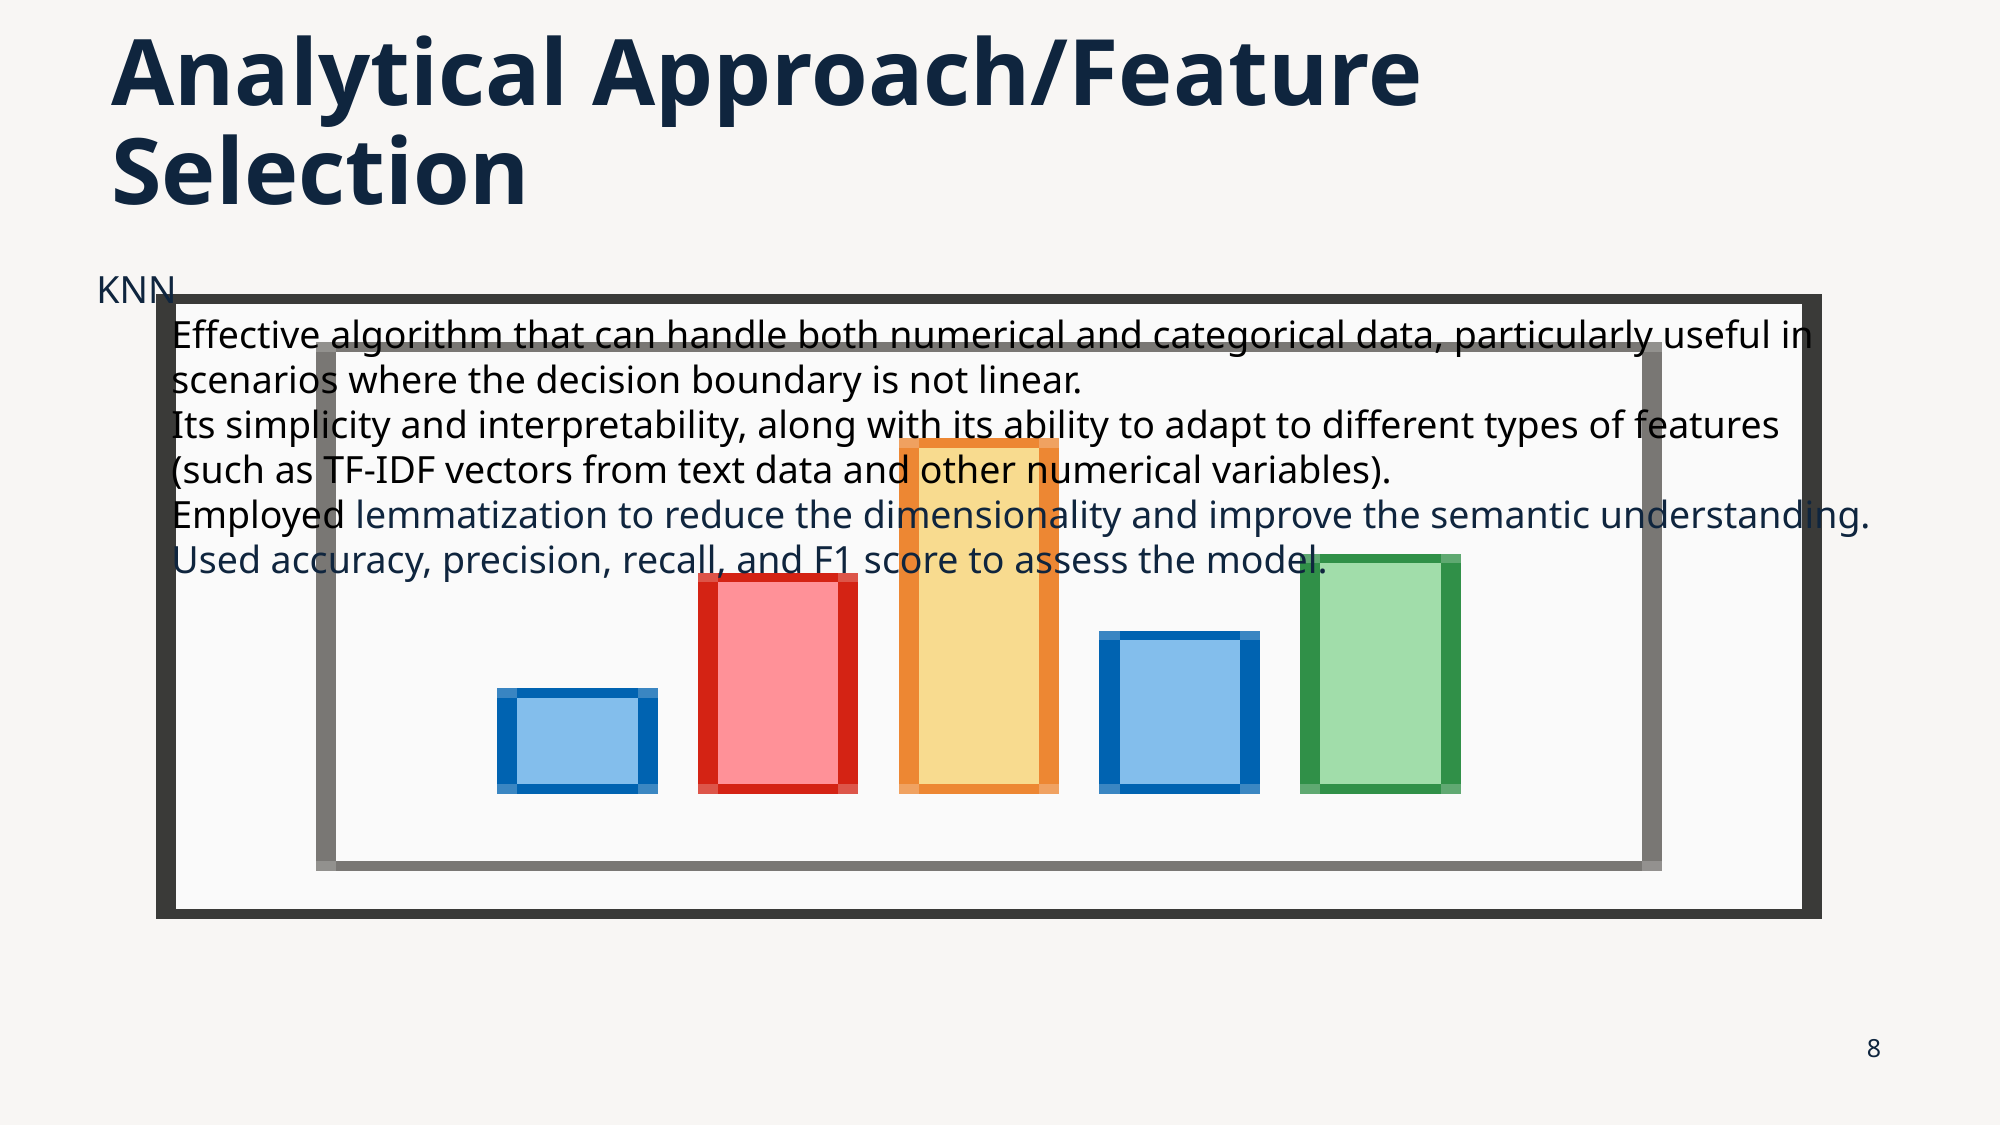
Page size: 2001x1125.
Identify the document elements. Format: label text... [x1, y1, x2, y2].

text_box KNN Effective algorithm that can handle both numerical and categorical data, particularly useful in scenarios where the decision boundary is not linear. Its simplicity and interpretability, along with its ability to adapt to different types of features (such as TF-IDF vectors from text data and other numerical variables). Employed lemmatization to reduce the dimensionality and improve the semantic understanding. Used accuracy, precision, recall, and F1 score to assess the model. [96, 266, 1883, 948]
title Analytical Approach/Feature Selection [96, 83, 1822, 266]
slide_number 8 [1836, 1020, 1912, 1080]
